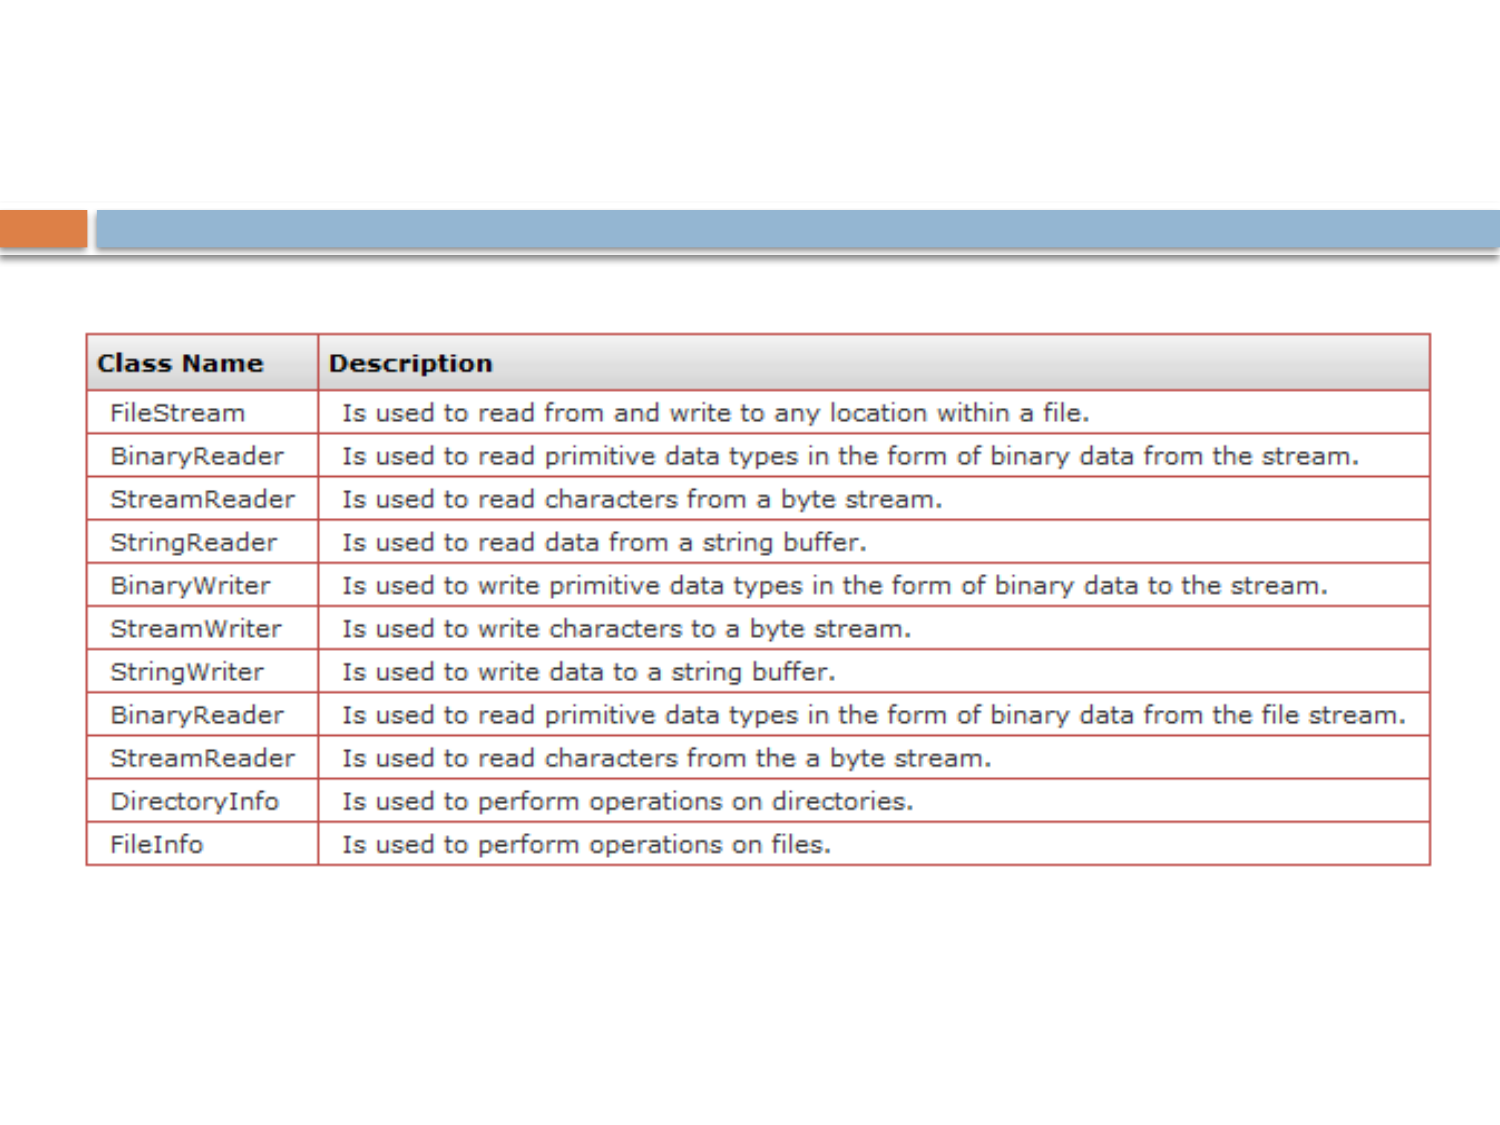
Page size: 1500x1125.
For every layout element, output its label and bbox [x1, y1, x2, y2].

list [74, 312, 1463, 886]
